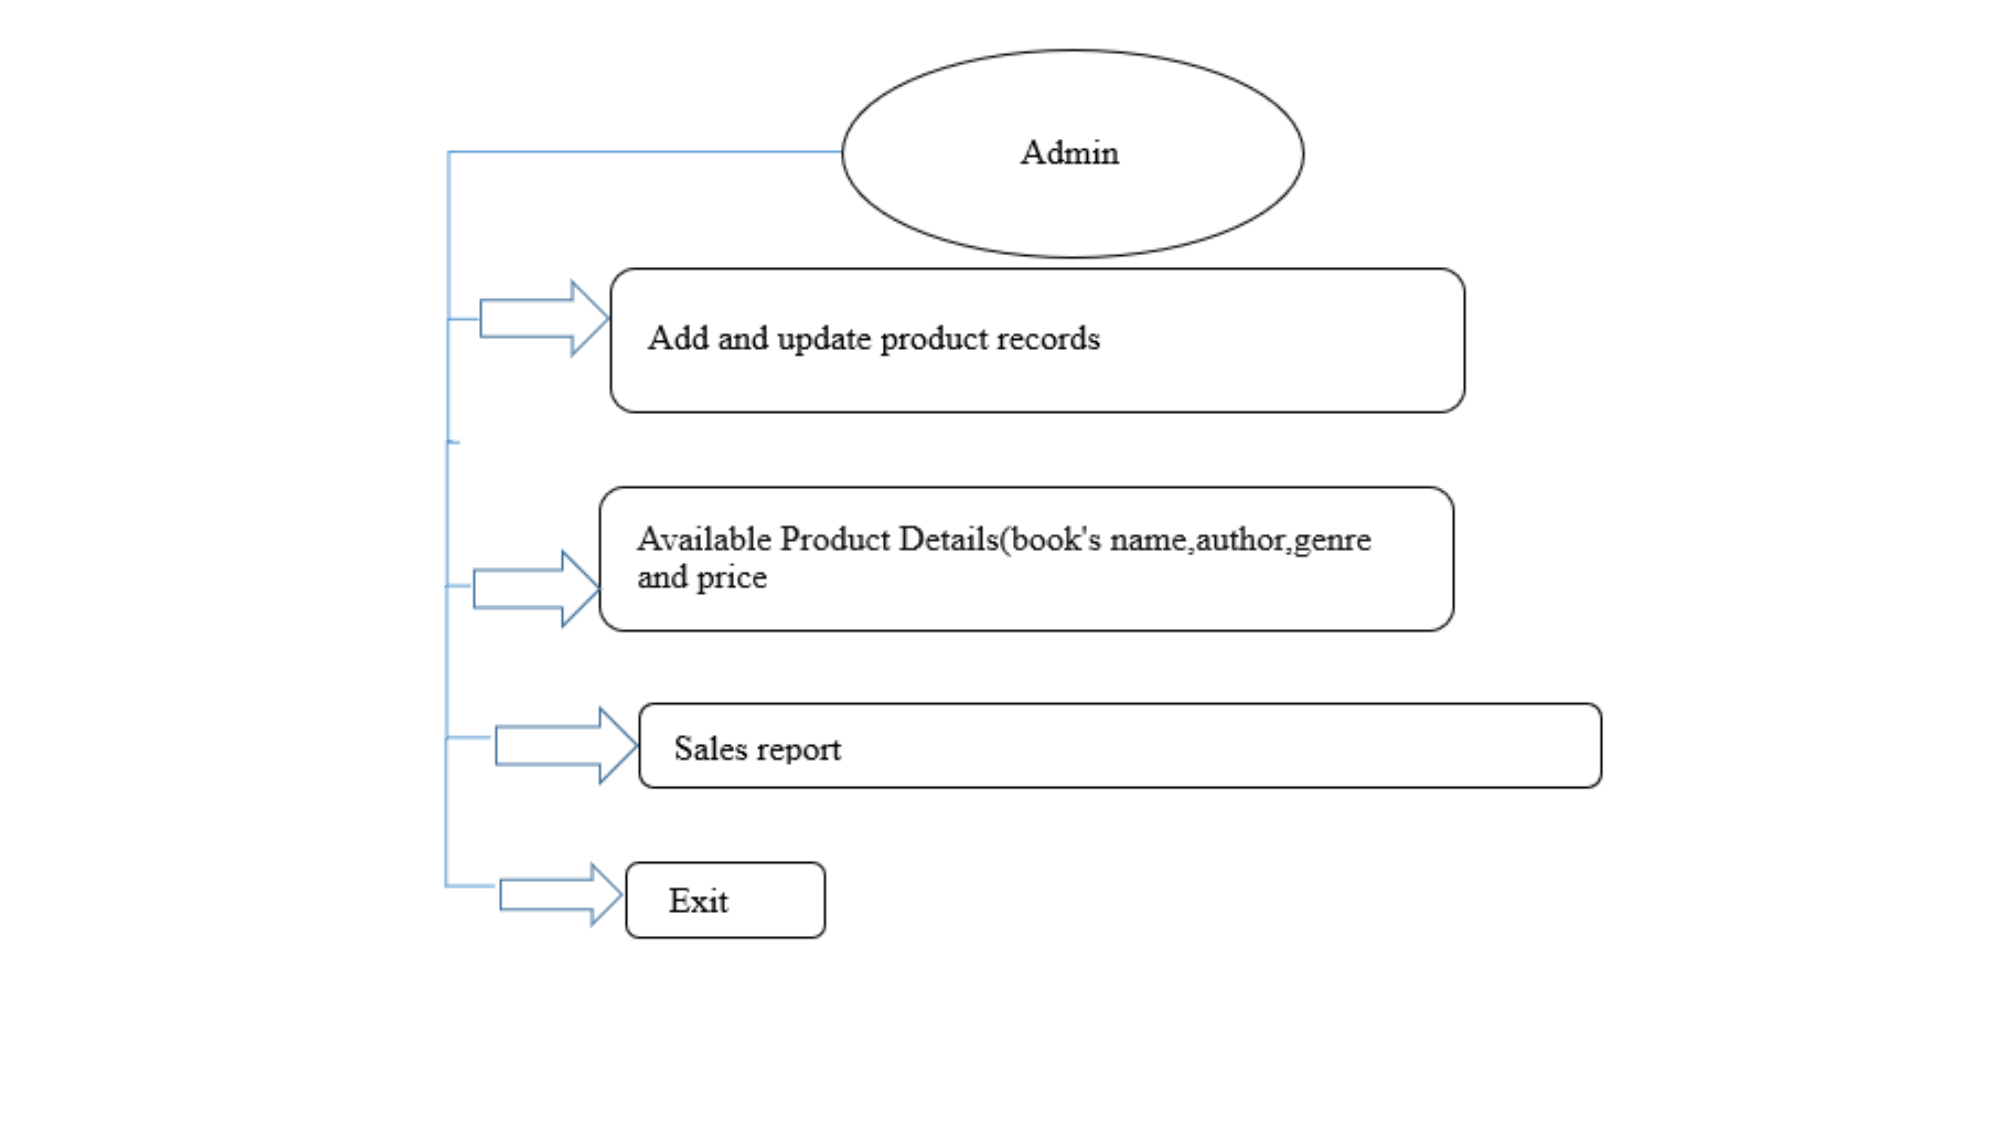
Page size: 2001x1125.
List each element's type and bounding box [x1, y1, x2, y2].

list [348, 32, 1698, 999]
